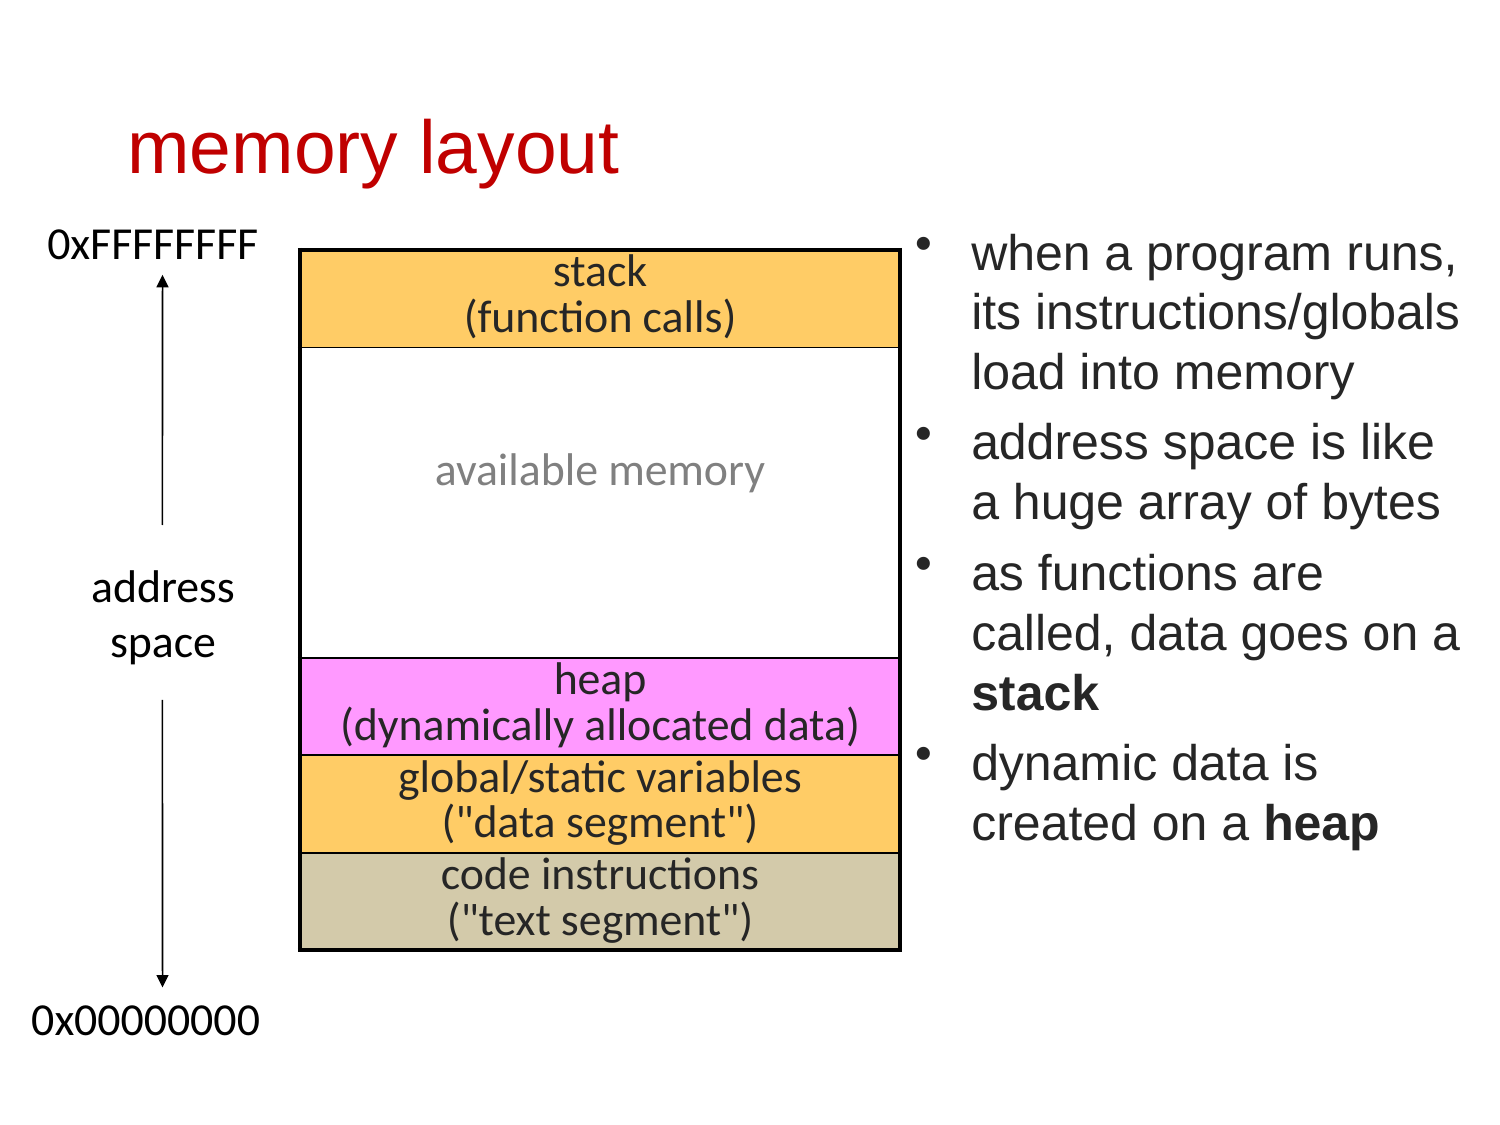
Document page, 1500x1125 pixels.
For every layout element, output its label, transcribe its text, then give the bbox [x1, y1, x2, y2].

text_box 0xFFFFFFFF [32, 205, 274, 276]
table_cell heap (dynamically allocated data) [302, 659, 898, 754]
text_box [156, 699, 169, 988]
text_box [156, 274, 169, 526]
table_header stack (function calls) [302, 252, 898, 347]
table_cell global/static variables ("data segment") [302, 756, 898, 852]
text_box 0x00000000 [16, 982, 275, 1052]
title memory layout [112, 49, 1388, 238]
table_cell code instructions ("text segment") [302, 854, 898, 948]
list when a program runs, its instructions/globals load into memory address space is like a huge array of bytes as functions are called, data goes on a stack dynamic data is created on a heap [899, 212, 1488, 1125]
text_box address space [76, 549, 250, 675]
table_cell available memory [302, 348, 898, 657]
